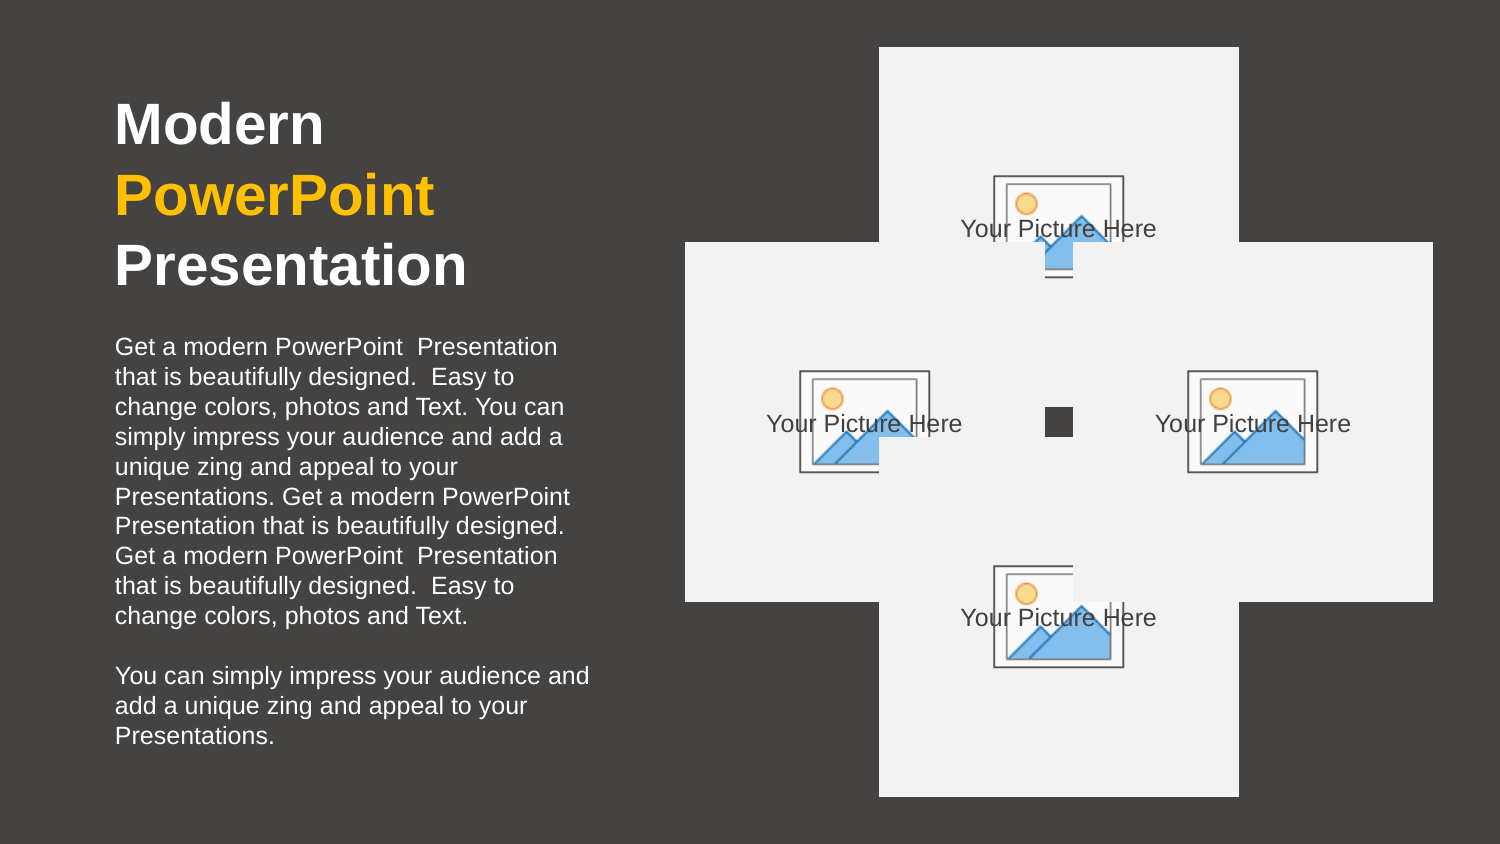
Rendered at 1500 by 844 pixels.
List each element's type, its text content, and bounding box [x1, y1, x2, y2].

text_box Get a modern PowerPoint Presentation that is beautifully designed. Easy to change colors, photos and Text. You can simply impress your audience and add a unique zing and appeal to your Presentations. Get a modern PowerPoint Presentation that is beautifully designed. Get a modern PowerPoint Presentation that is beautifully designed. Easy to change colors, photos and Text. You can simply impress your audience and add a unique zing and appeal to your Presentations. [100, 323, 614, 757]
picture [684, 46, 1434, 798]
text_box Modern PowerPoint Presentation [100, 79, 526, 304]
